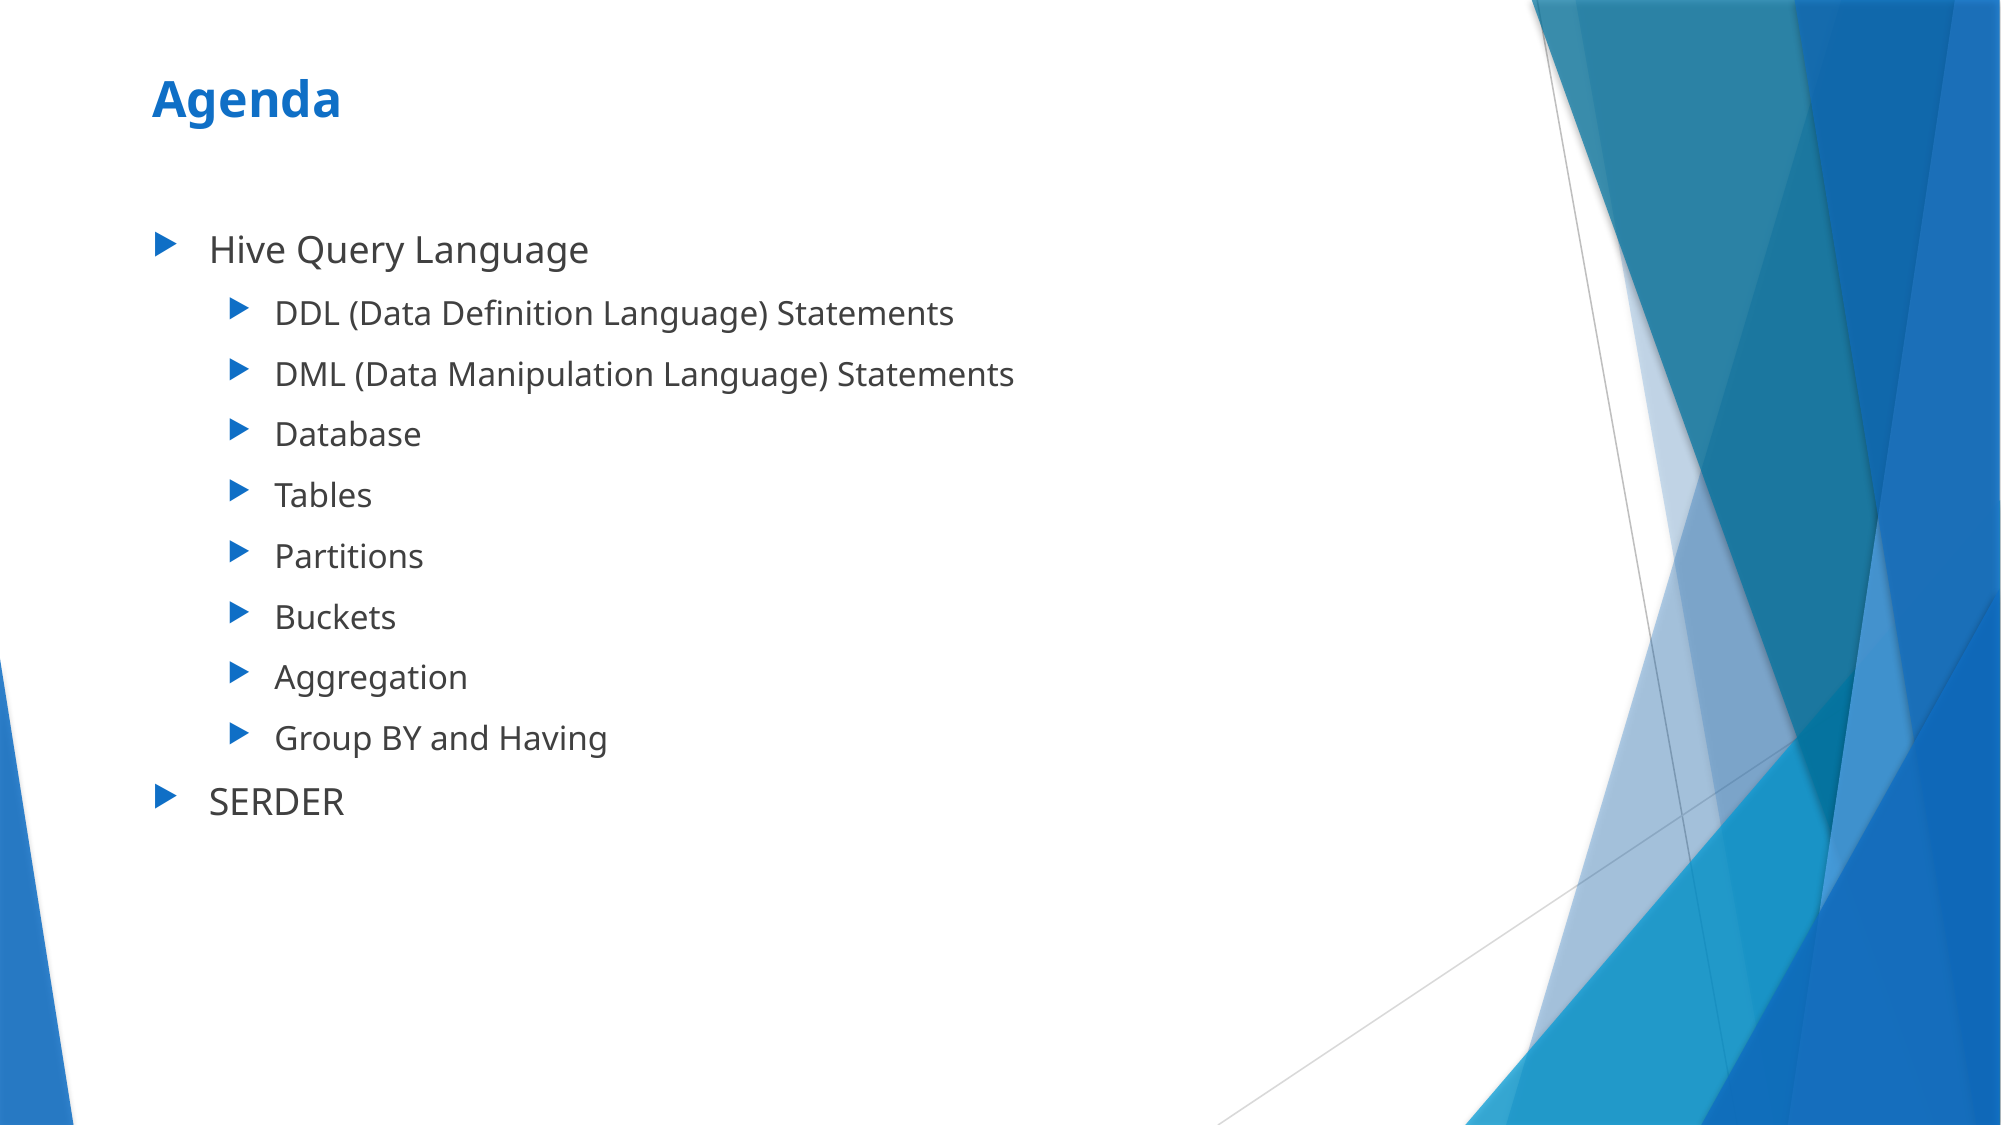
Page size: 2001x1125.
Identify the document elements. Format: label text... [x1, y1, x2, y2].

list Hive Query Language DDL (Data Definition Language) Statements DML (Data Manipulation Language) Statements Database Tables Partitions Buckets Aggregation Group BY and Having SERDER [137, 152, 1318, 996]
title Agenda [137, 59, 1863, 120]
